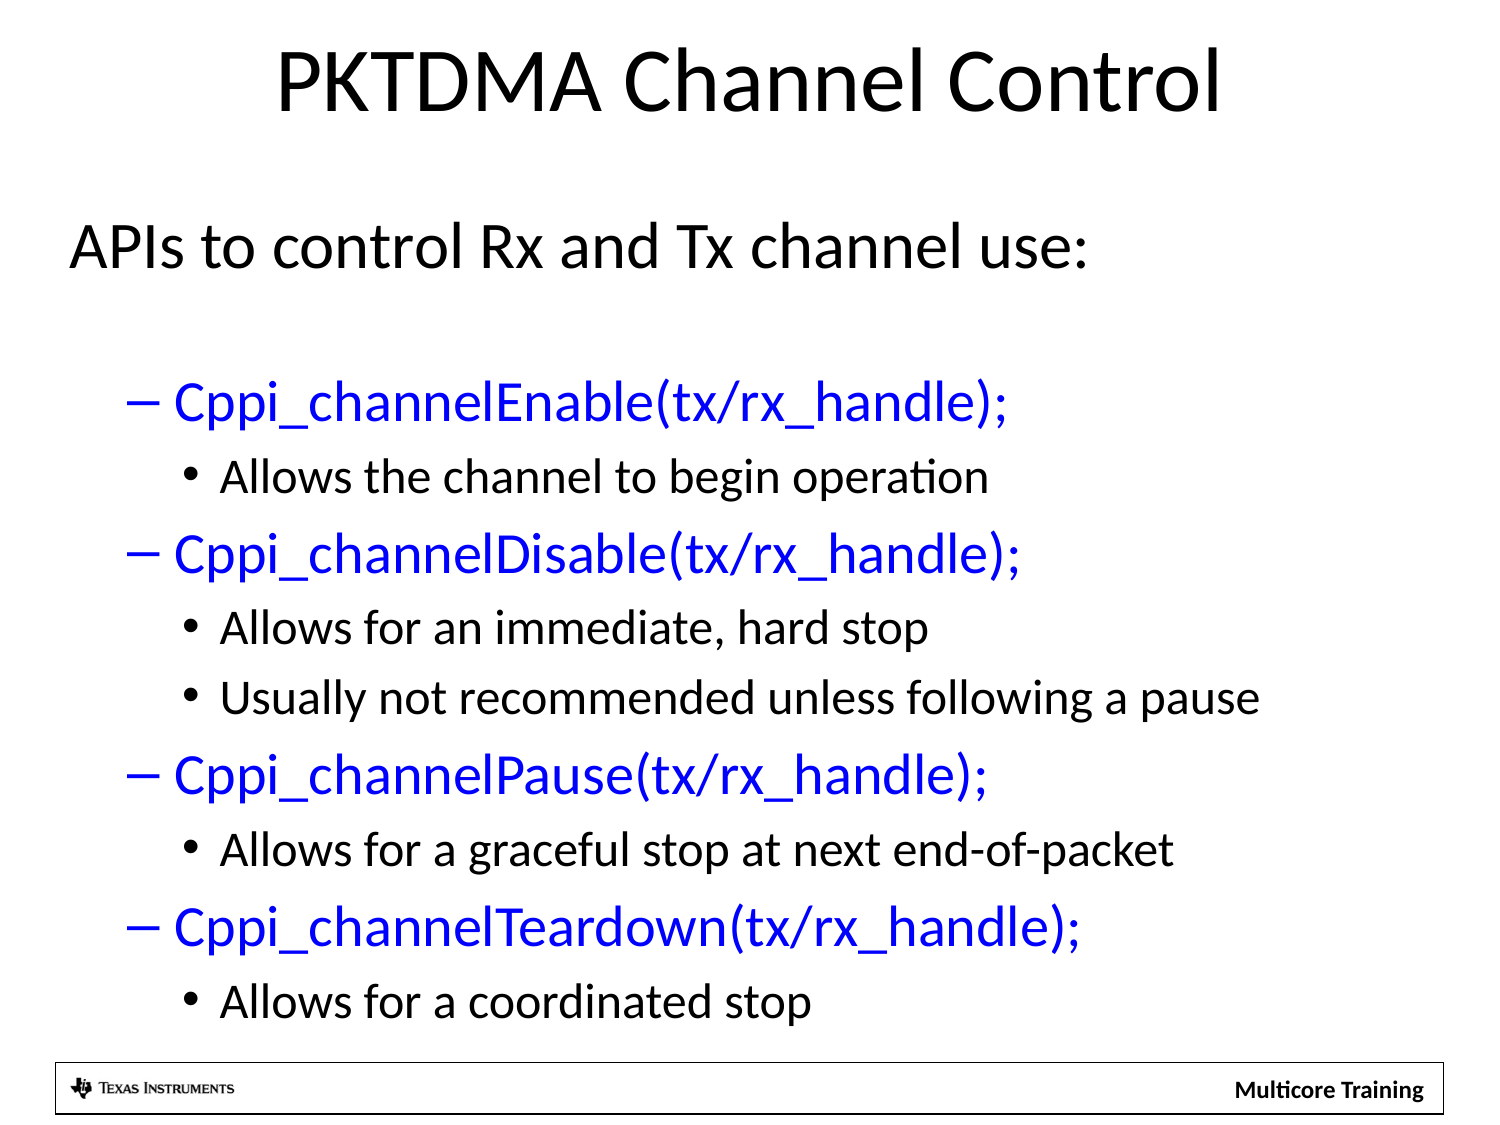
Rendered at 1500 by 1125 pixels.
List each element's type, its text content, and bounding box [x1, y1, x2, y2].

title PKTDMA Channel Control [74, 12, 1426, 138]
picture [59, 1066, 245, 1110]
list APIs to control Rx and Tx channel use: Cppi_channelEnable(tx/rx_handle); Allows the channel to begin operation Cppi_channelDisable(tx/rx_handle); Allows for an immediate, hard stop Usually not recommended unless following a pause Cppi_channelPause(tx/rx_handle); Allows for a graceful stop at next end-of-packet Cppi_channelTeardown(tx/rx_handle); Allows for a coordinated stop [54, 194, 1444, 1051]
